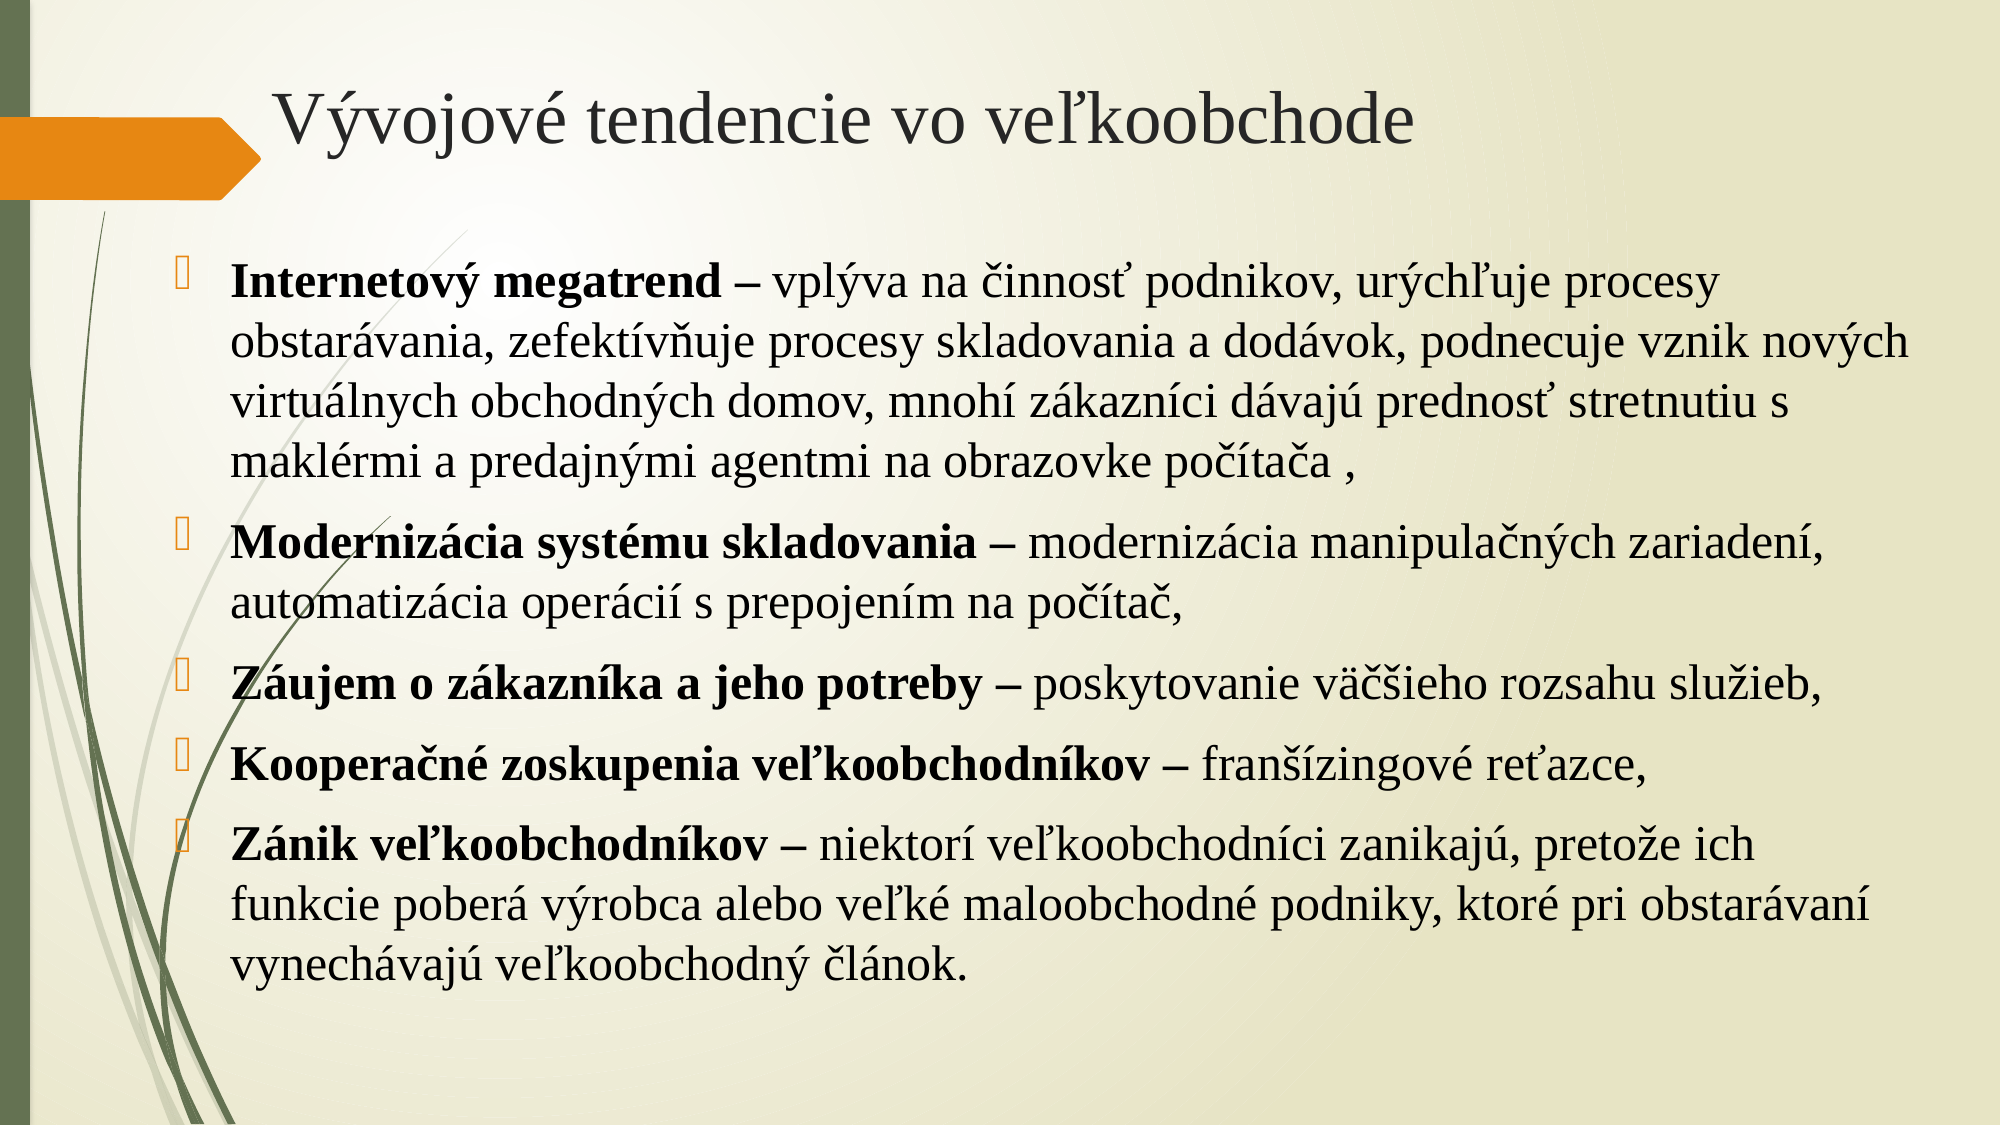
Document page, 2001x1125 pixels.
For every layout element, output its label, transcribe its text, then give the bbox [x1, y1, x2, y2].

list Internetový megatrend – vplýva na činnosť podnikov, urýchľuje procesy obstarávania, zefektívňuje procesy skladovania a dodávok, podnecuje vznik nových virtuálnych obchodných domov, mnohí zákazníci dávajú prednosť stretnutiu s maklérmi a predajnými agentmi na obrazovke počítača , Modernizácia systému skladovania – modernizácia manipulačných zariadení, automatizácia operácií s prepojením na počítač, Záujem o zákazníka a jeho potreby – poskytovanie väčšieho rozsahu služieb, Kooperačné zoskupenia veľkoobchodníkov – franšízingové reťazce, Zánik veľkoobchodníkov – niektorí veľkoobchodníci zanikajú, pretože ich funkcie poberá výrobca alebo veľké maloobchodné podniky, ktoré pri obstarávaní vynechávajú veľkoobchodný článok. [159, 239, 1932, 1062]
title Vývojové tendencie vo veľkoobchode [256, 60, 1719, 239]
